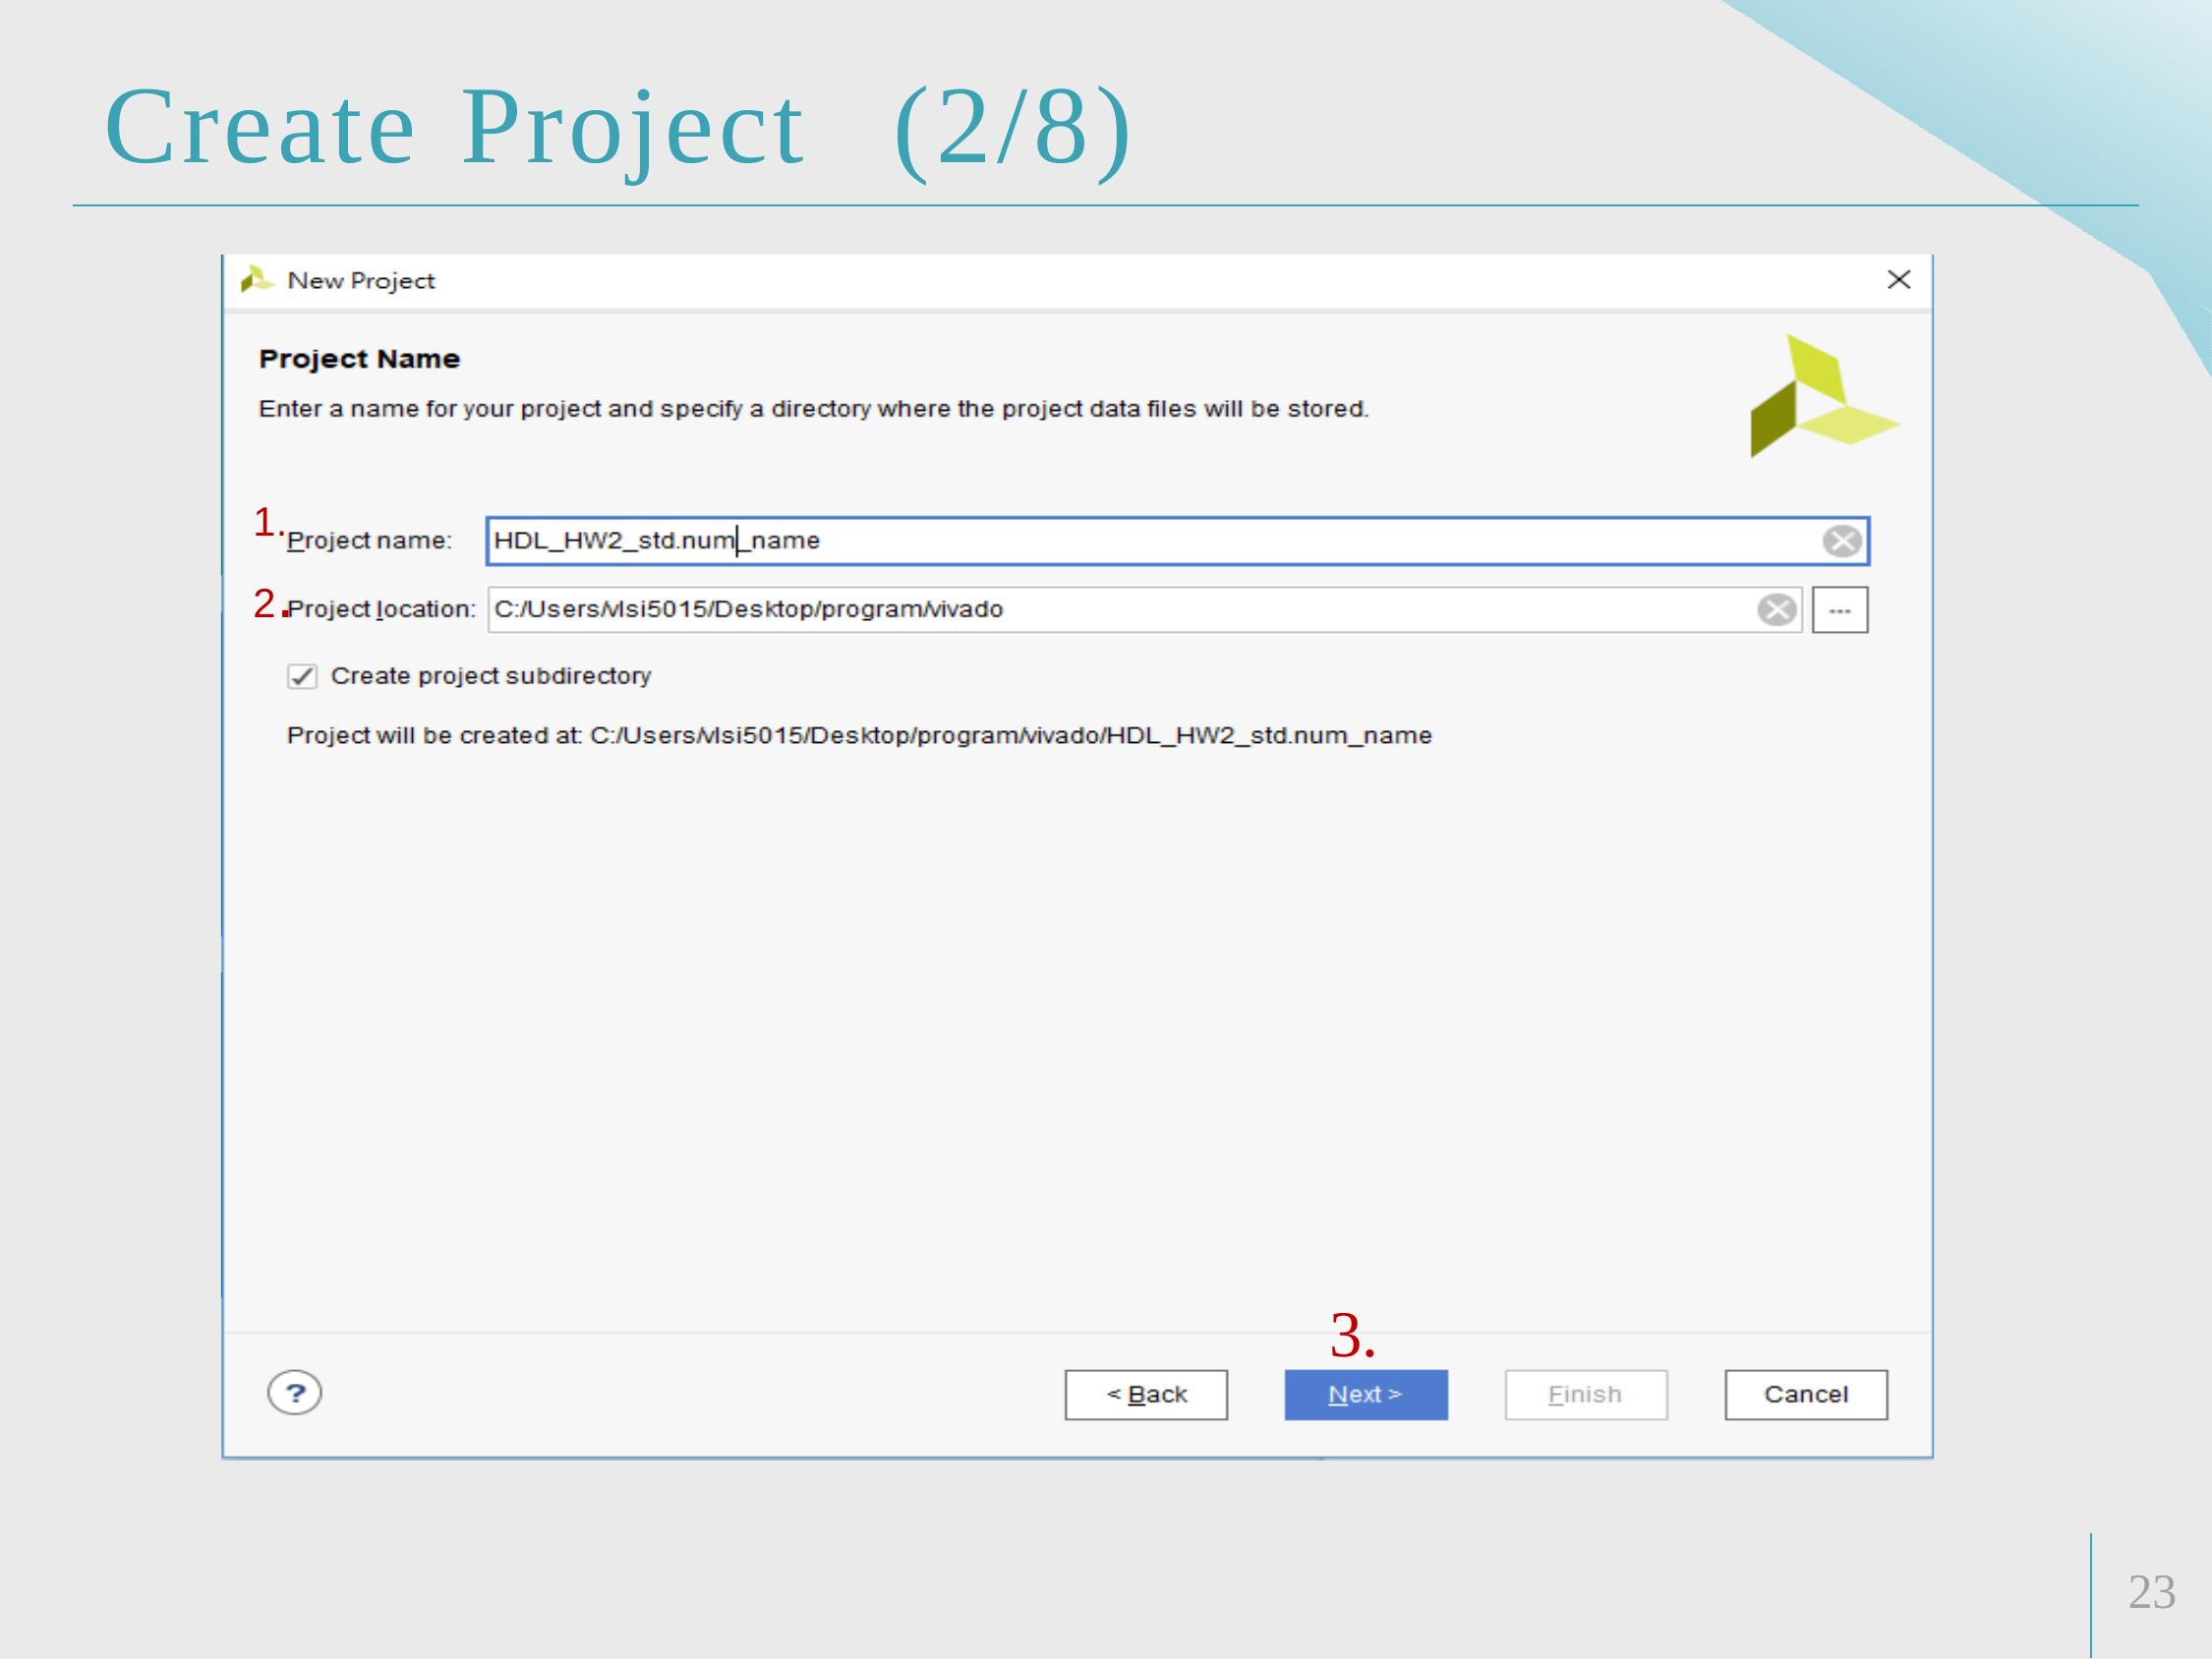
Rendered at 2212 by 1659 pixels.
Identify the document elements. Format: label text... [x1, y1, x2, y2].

slide_number 23 [2124, 1563, 2182, 1659]
text_box (2/8) [891, 49, 1135, 185]
text_box [1719, 0, 2212, 379]
title Create Project [101, 49, 814, 329]
text_box 3. [1327, 1295, 1396, 1370]
text_box [220, 255, 1935, 1460]
text_box 1. 2. [251, 485, 305, 631]
